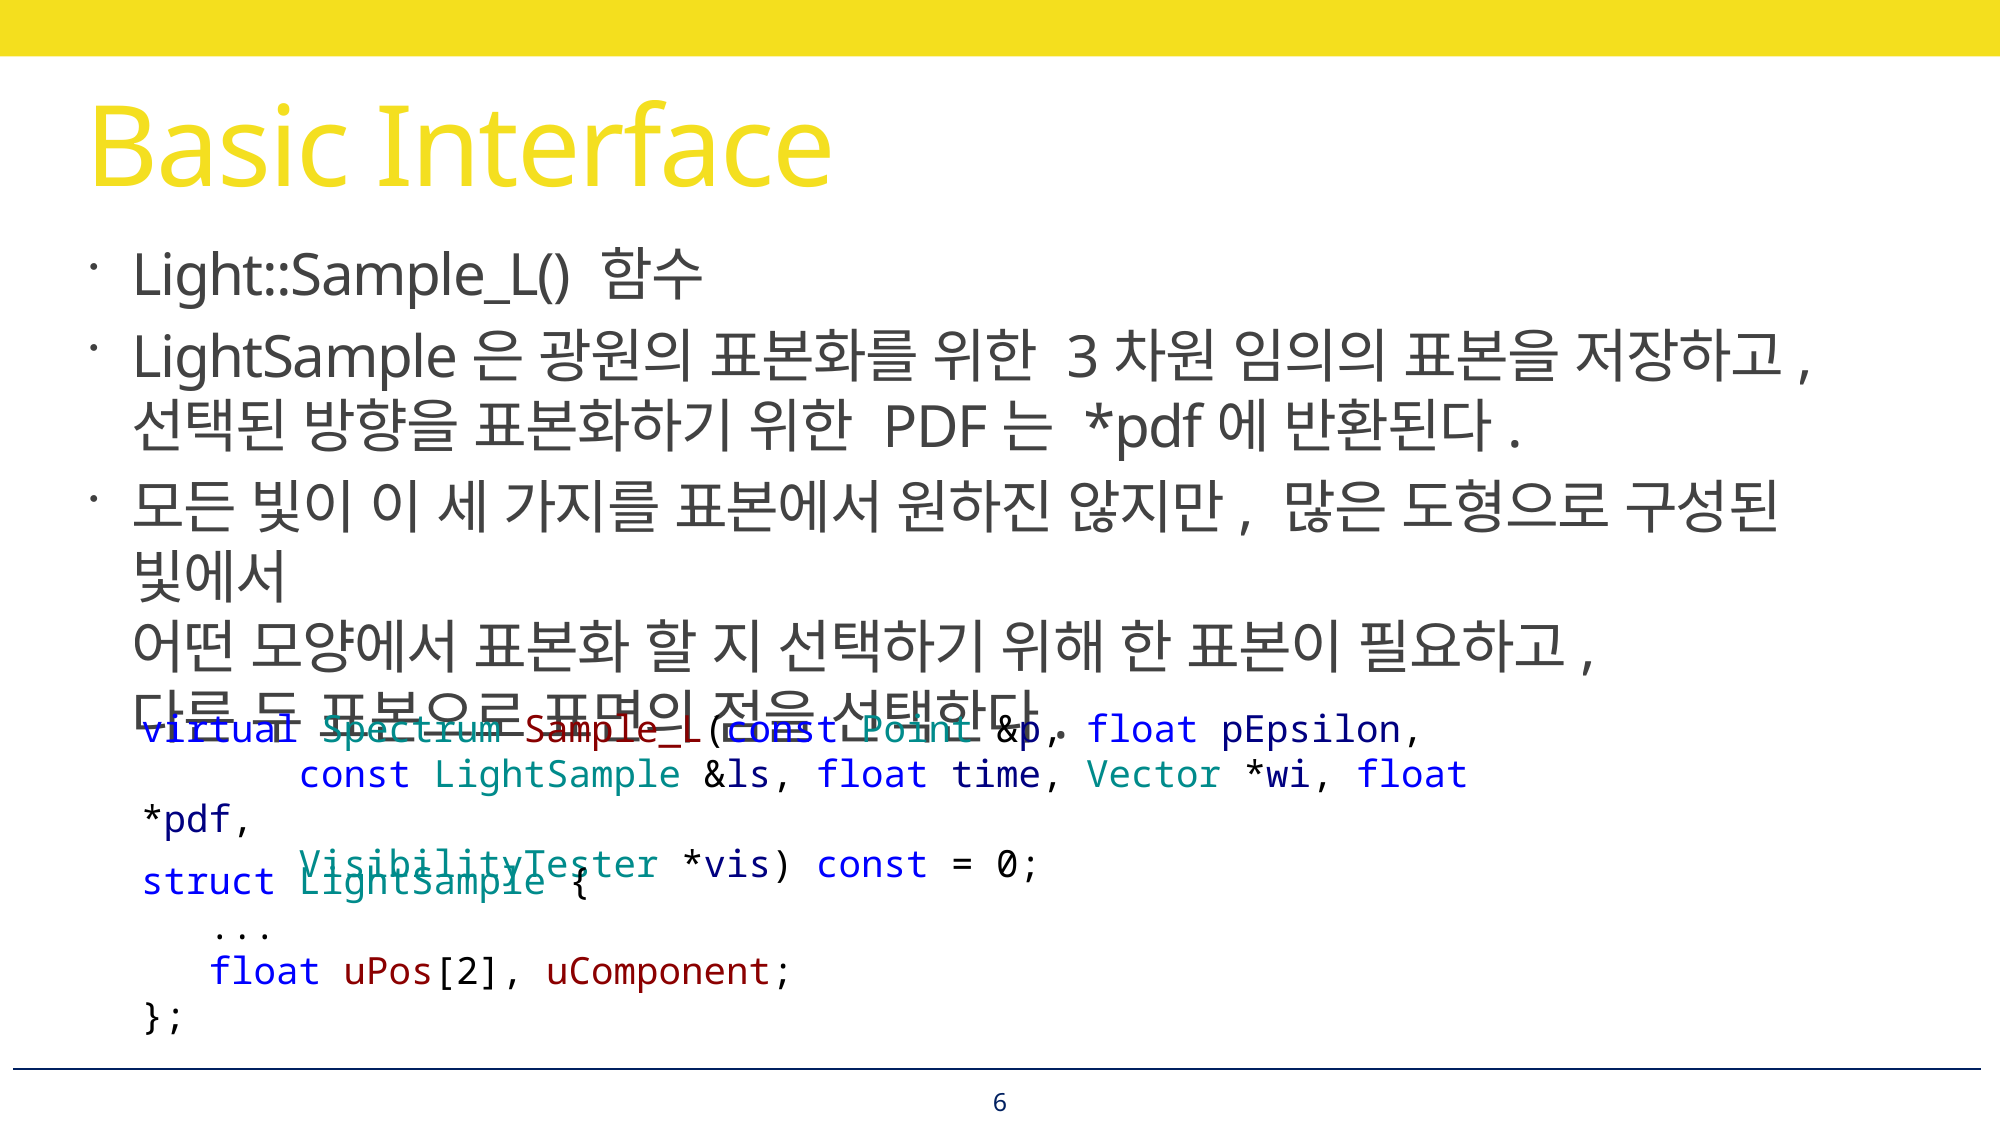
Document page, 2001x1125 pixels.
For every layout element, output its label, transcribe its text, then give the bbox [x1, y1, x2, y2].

text_box virtual Spectrum Sample_L(const Point &p, float pEpsilon, const LightSample &ls, float time, Vector *wi, float *pdf, VisibilityTester *vis) const = 0; [126, 697, 1518, 893]
slide_number 6 [916, 1078, 1084, 1125]
list Light::Sample_L() 함수 LightSample은 광원의 표본화를 위한 3차원 임의의 표본을 저장하고, 선택된 방향을 표본화하기 위한 PDF는 *pdf에 반환된다. 모든 빛이 이 세 가지를 표본에서 원하진 않지만, 많은 도형으로 구성된 빛에서 어떤 모양에서 표본화 할 지 선택하기 위해 한 표본이 필요하고, 다른 두 표본으로 표면의 점을 선택한다. [85, 237, 1915, 1049]
text_box struct LightSample { ... float uPos[2], uComponent; }; [126, 849, 1127, 1045]
title Basic Interface [85, 89, 1915, 212]
